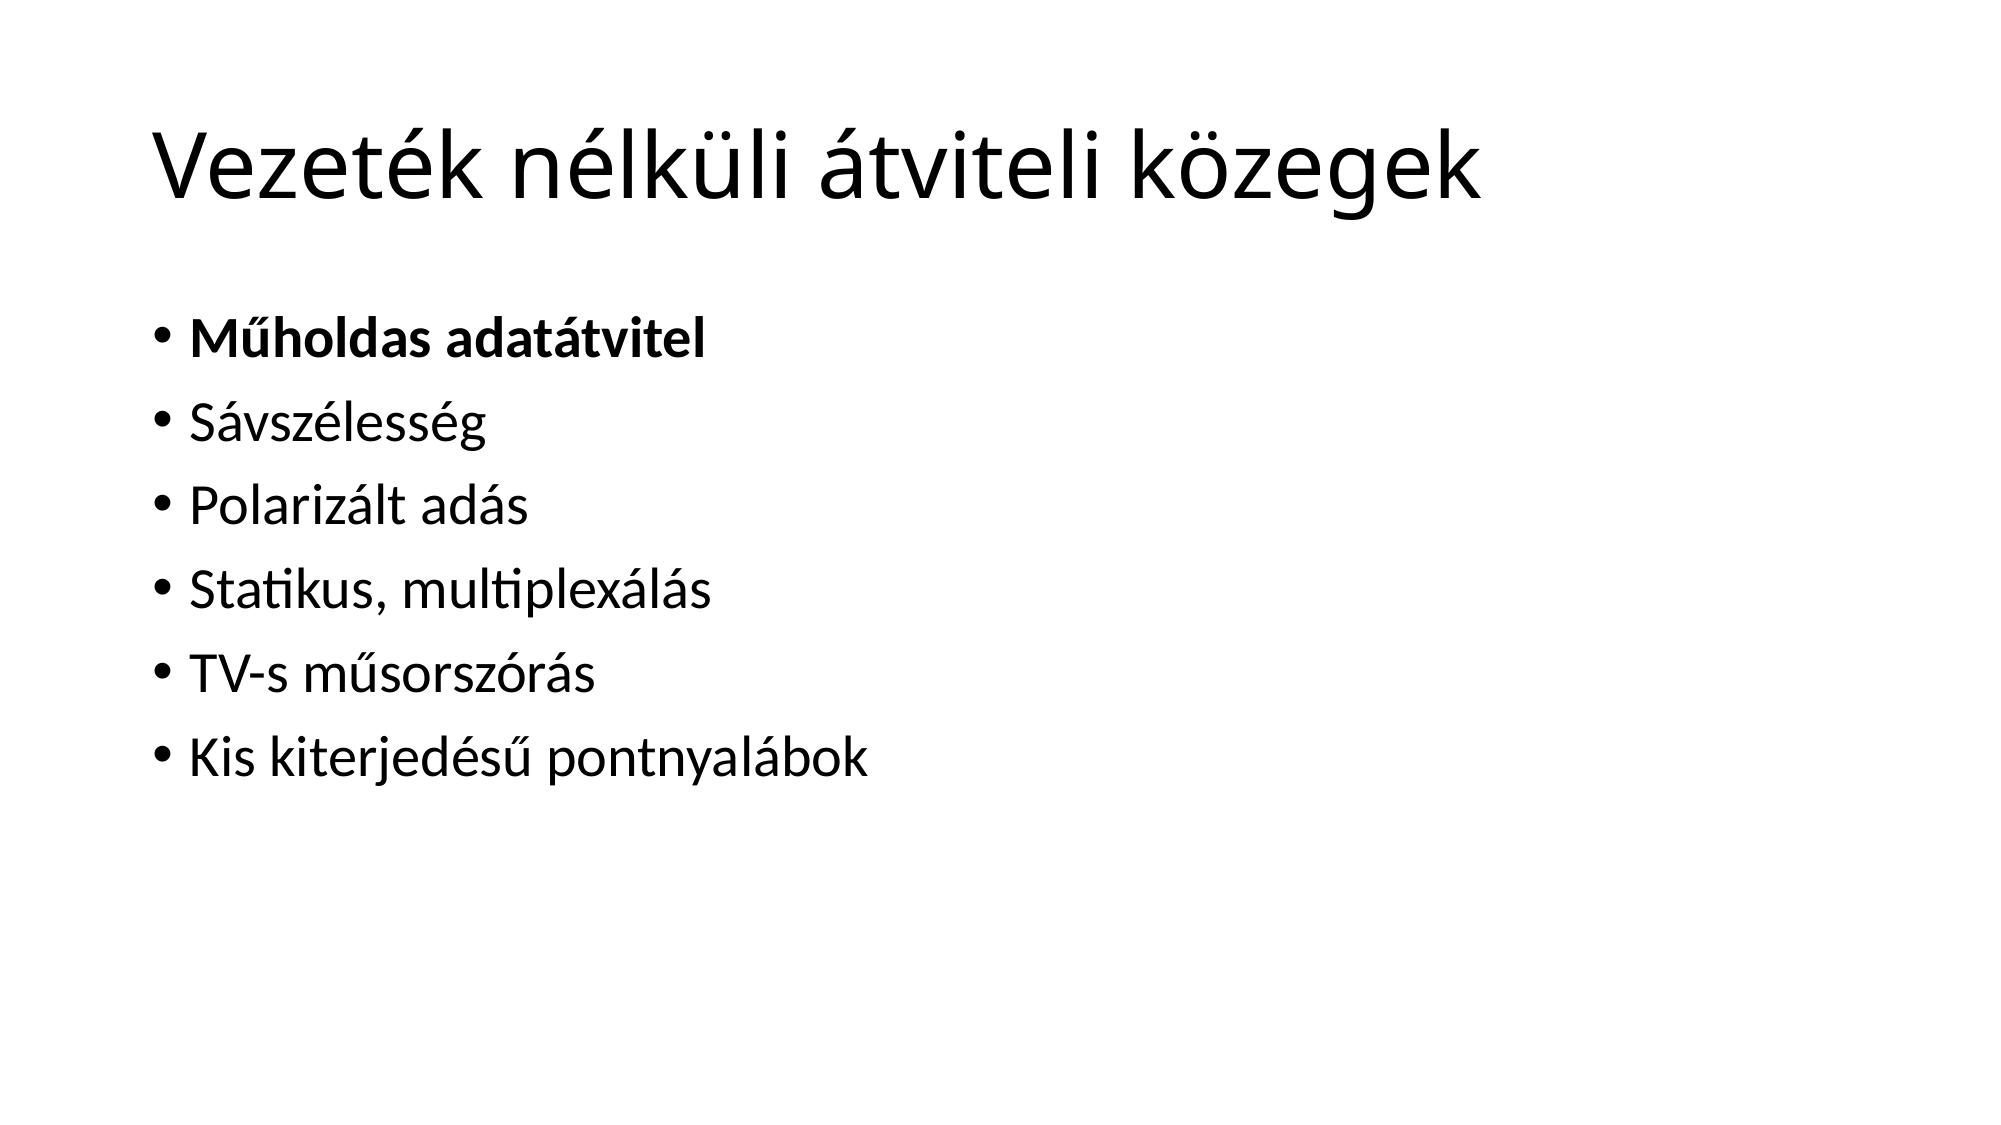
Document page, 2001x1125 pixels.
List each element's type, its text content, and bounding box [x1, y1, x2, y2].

title Vezeték nélküli átviteli közegek [137, 59, 1863, 278]
list Műholdas adatátvitel Sávszélesség Polarizált adás Statikus, multiplexálás TV-s műsorszórás Kis kiterjedésű pontnyalábok [137, 299, 1863, 1014]
